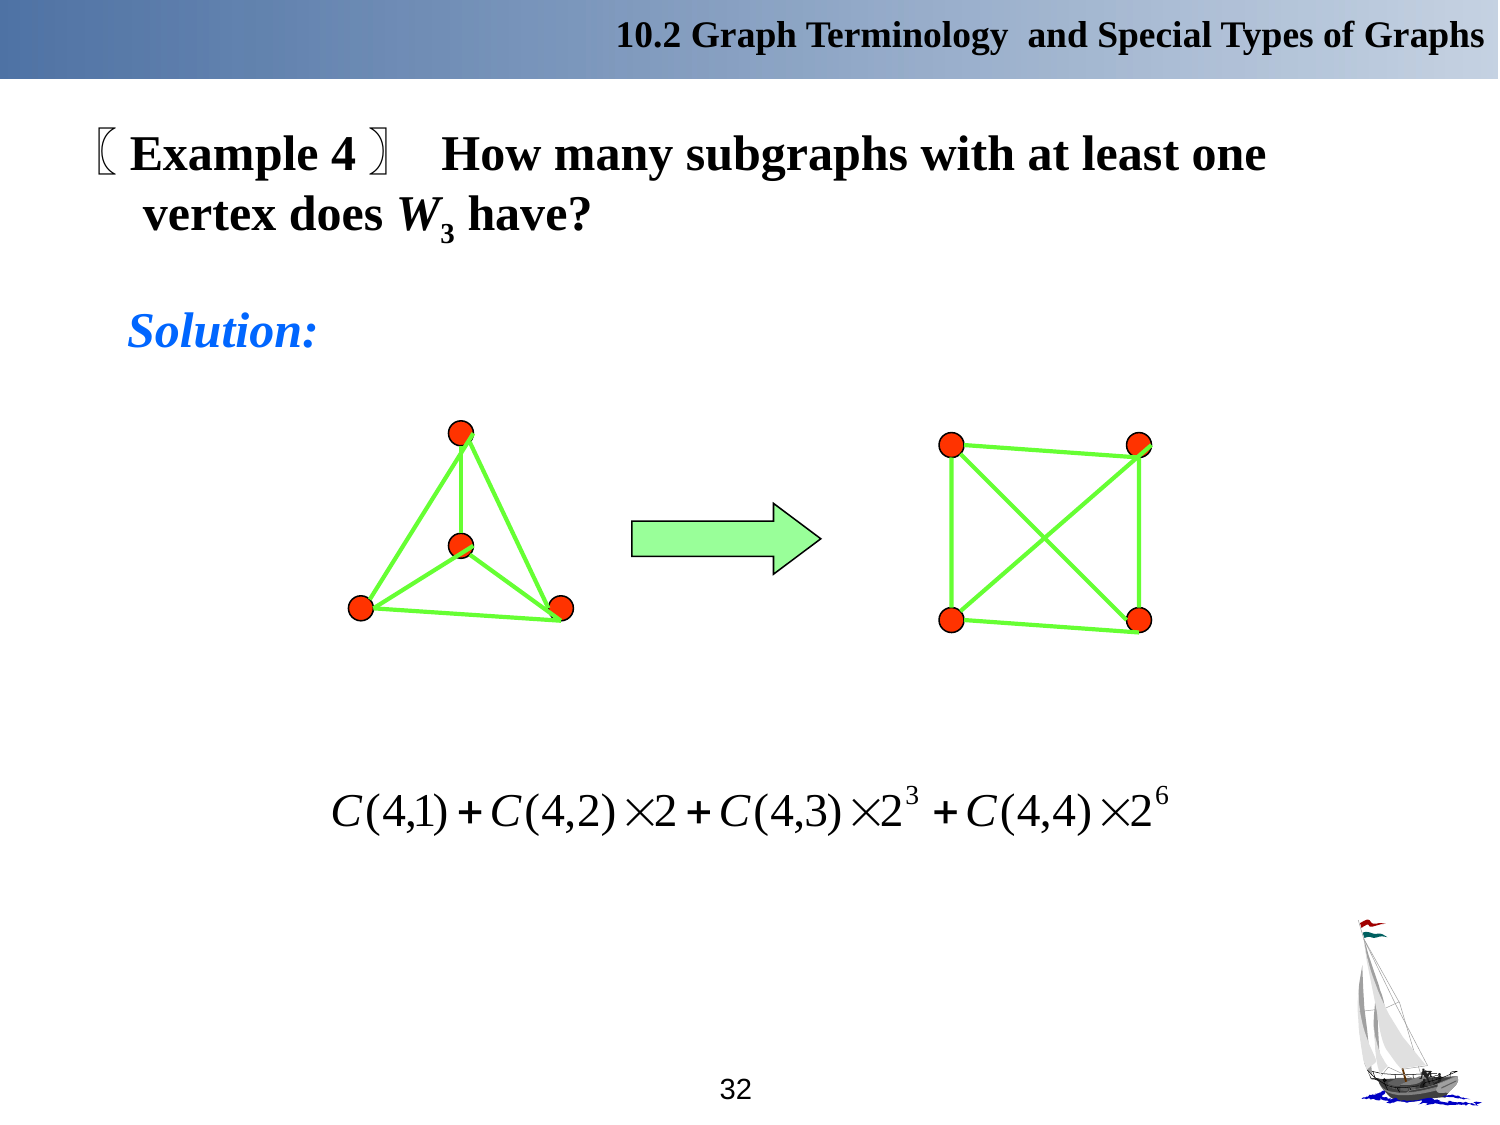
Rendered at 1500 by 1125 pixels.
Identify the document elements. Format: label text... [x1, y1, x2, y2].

text_box [631, 547, 810, 575]
slide_number 32 [666, 1049, 768, 1125]
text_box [324, 774, 1179, 846]
text_box Solution: [112, 290, 1069, 374]
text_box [348, 420, 574, 622]
text_box 〖Example 4〗 How many subgraphs with at least one vertex does W3 have? [53, 113, 1416, 257]
text_box 10.2 Graph Terminology and Special Types of Graphs [596, 2, 1500, 63]
picture [0, 0, 1500, 79]
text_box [938, 432, 1152, 633]
text_box [631, 503, 821, 543]
